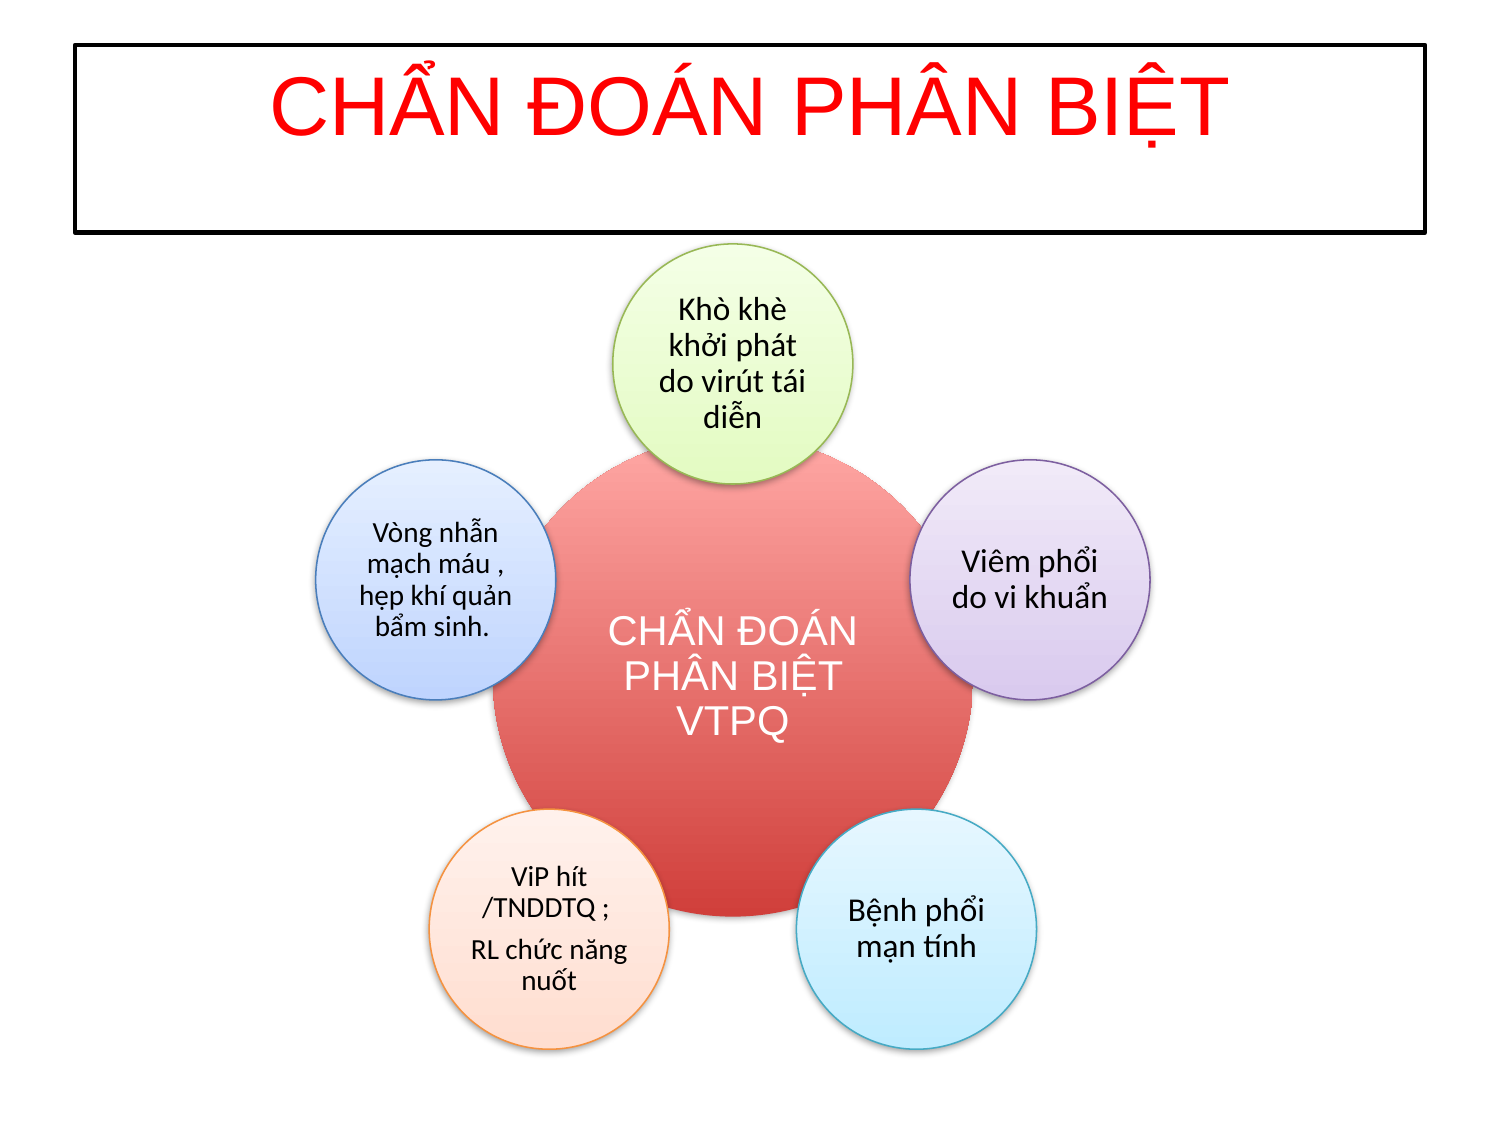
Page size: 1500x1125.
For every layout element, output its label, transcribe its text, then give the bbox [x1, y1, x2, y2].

text_box CHẨN ĐOÁN PHÂN BIỆT [74, 45, 1425, 233]
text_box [67, 228, 1399, 1065]
